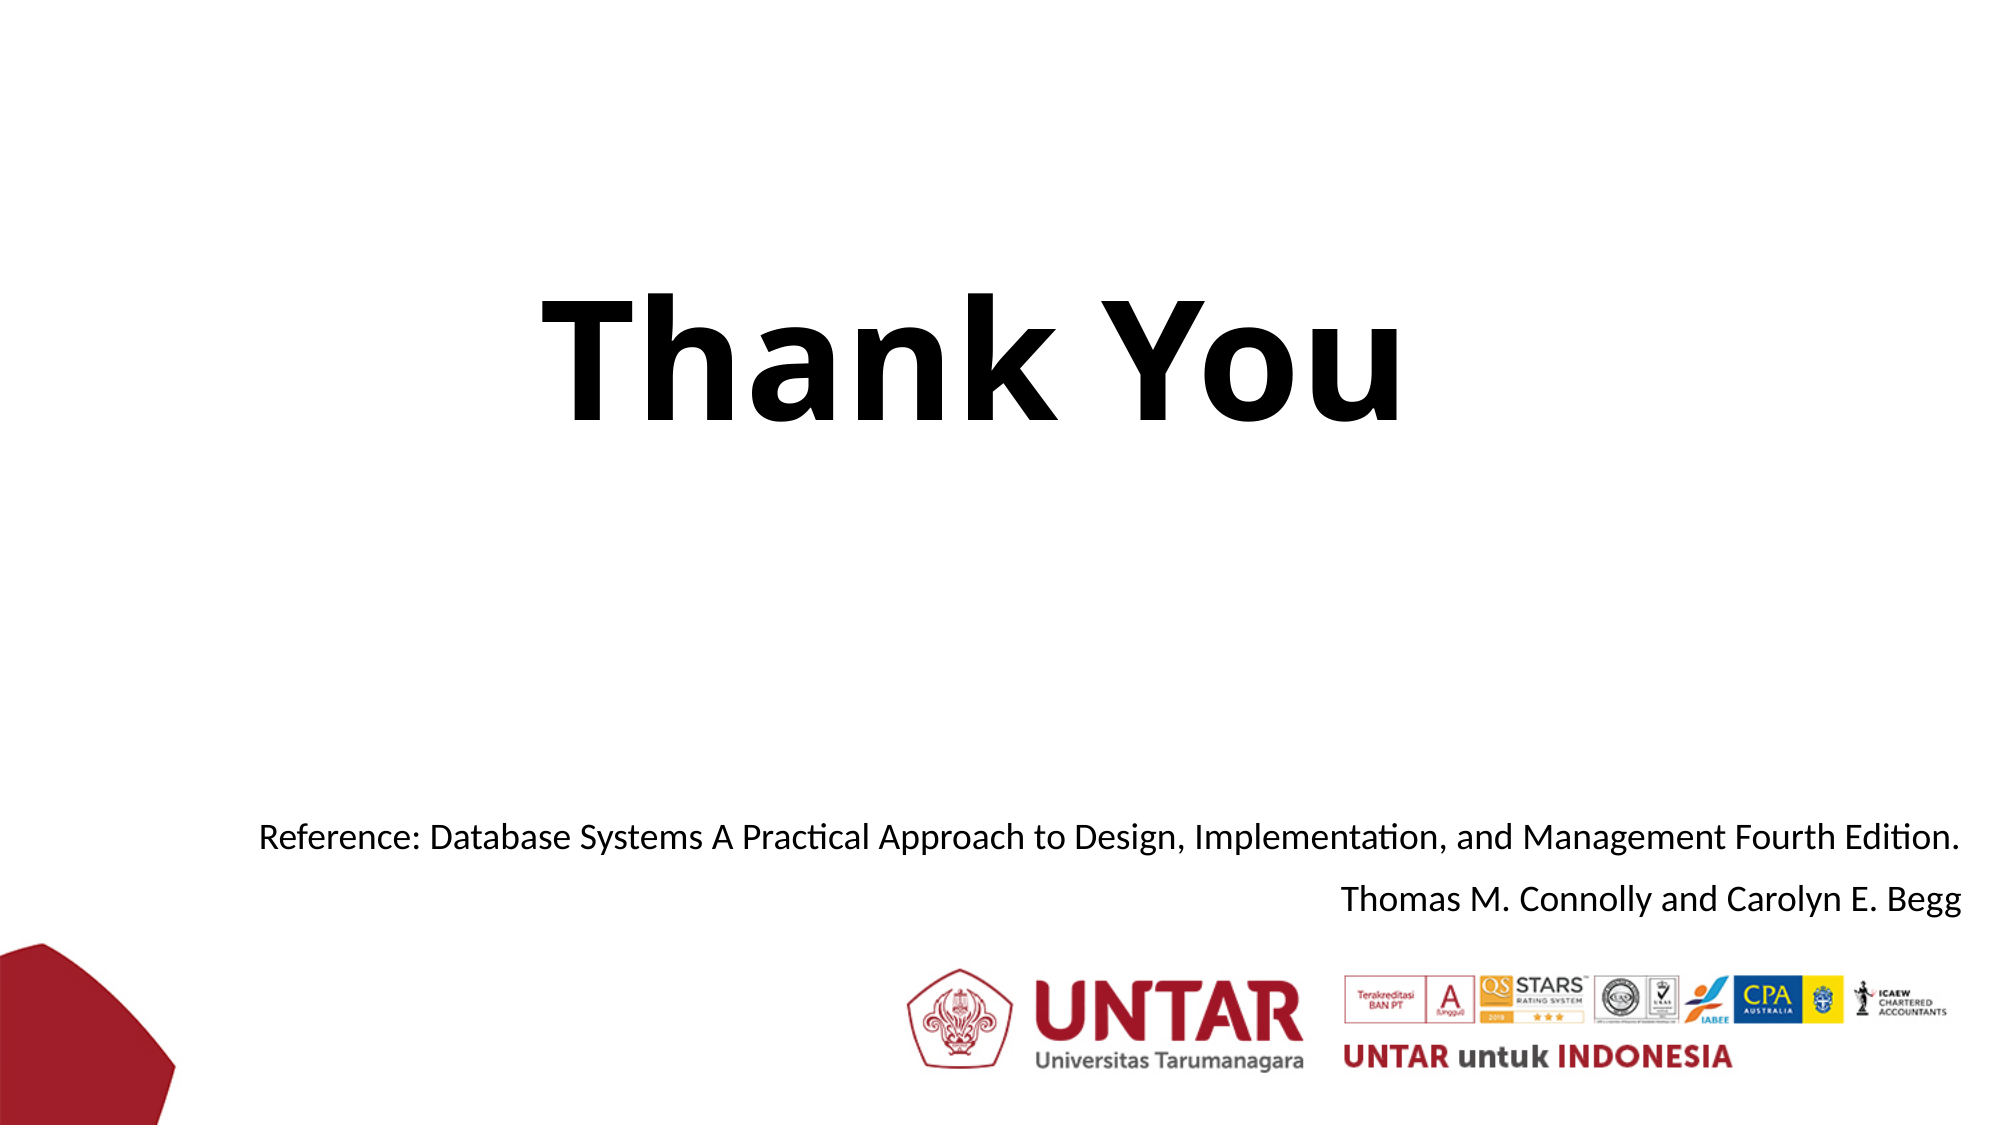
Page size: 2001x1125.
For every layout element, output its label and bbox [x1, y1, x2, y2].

picture [0, 0, 2001, 1125]
title [447, 257, 1503, 475]
text_box [152, 810, 1978, 953]
